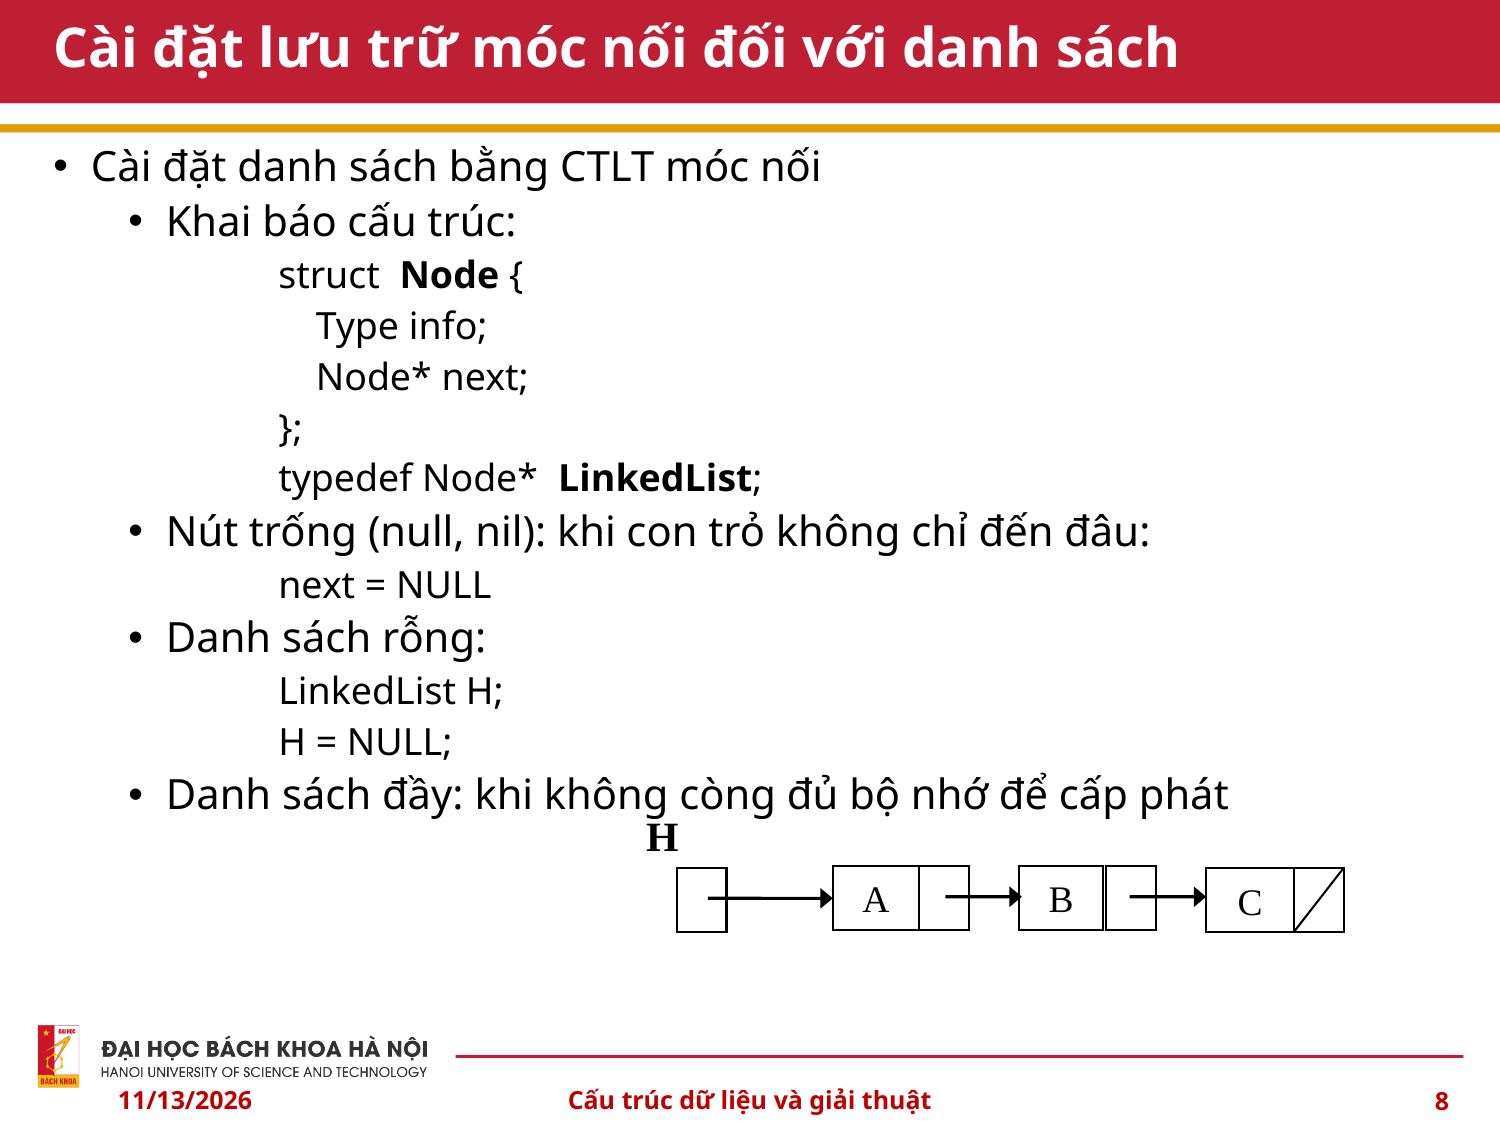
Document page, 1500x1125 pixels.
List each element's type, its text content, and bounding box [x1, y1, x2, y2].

title Cài đặt lưu trữ móc nối đối với danh sách [38, 12, 1462, 87]
picture [0, 0, 1500, 1125]
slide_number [103, 1076, 441, 1125]
slide_number 8 [1126, 1078, 1464, 1125]
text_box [631, 792, 1344, 933]
footer Cấu trúc dữ liệu và giải thuật [496, 1076, 1004, 1125]
list Cài đặt danh sách bằng CTLT móc nối Khai báo cấu trúc: struct Node { Type info; Node* next; }; typedef Node* LinkedList; Nút trống (null, nil): khi con trỏ không chỉ đến đâu: next = NULL Danh sách rỗng: LinkedList H; H = NULL; Danh sách đầy: khi không còng đủ bộ nhớ để cấp phát [38, 138, 1462, 1008]
